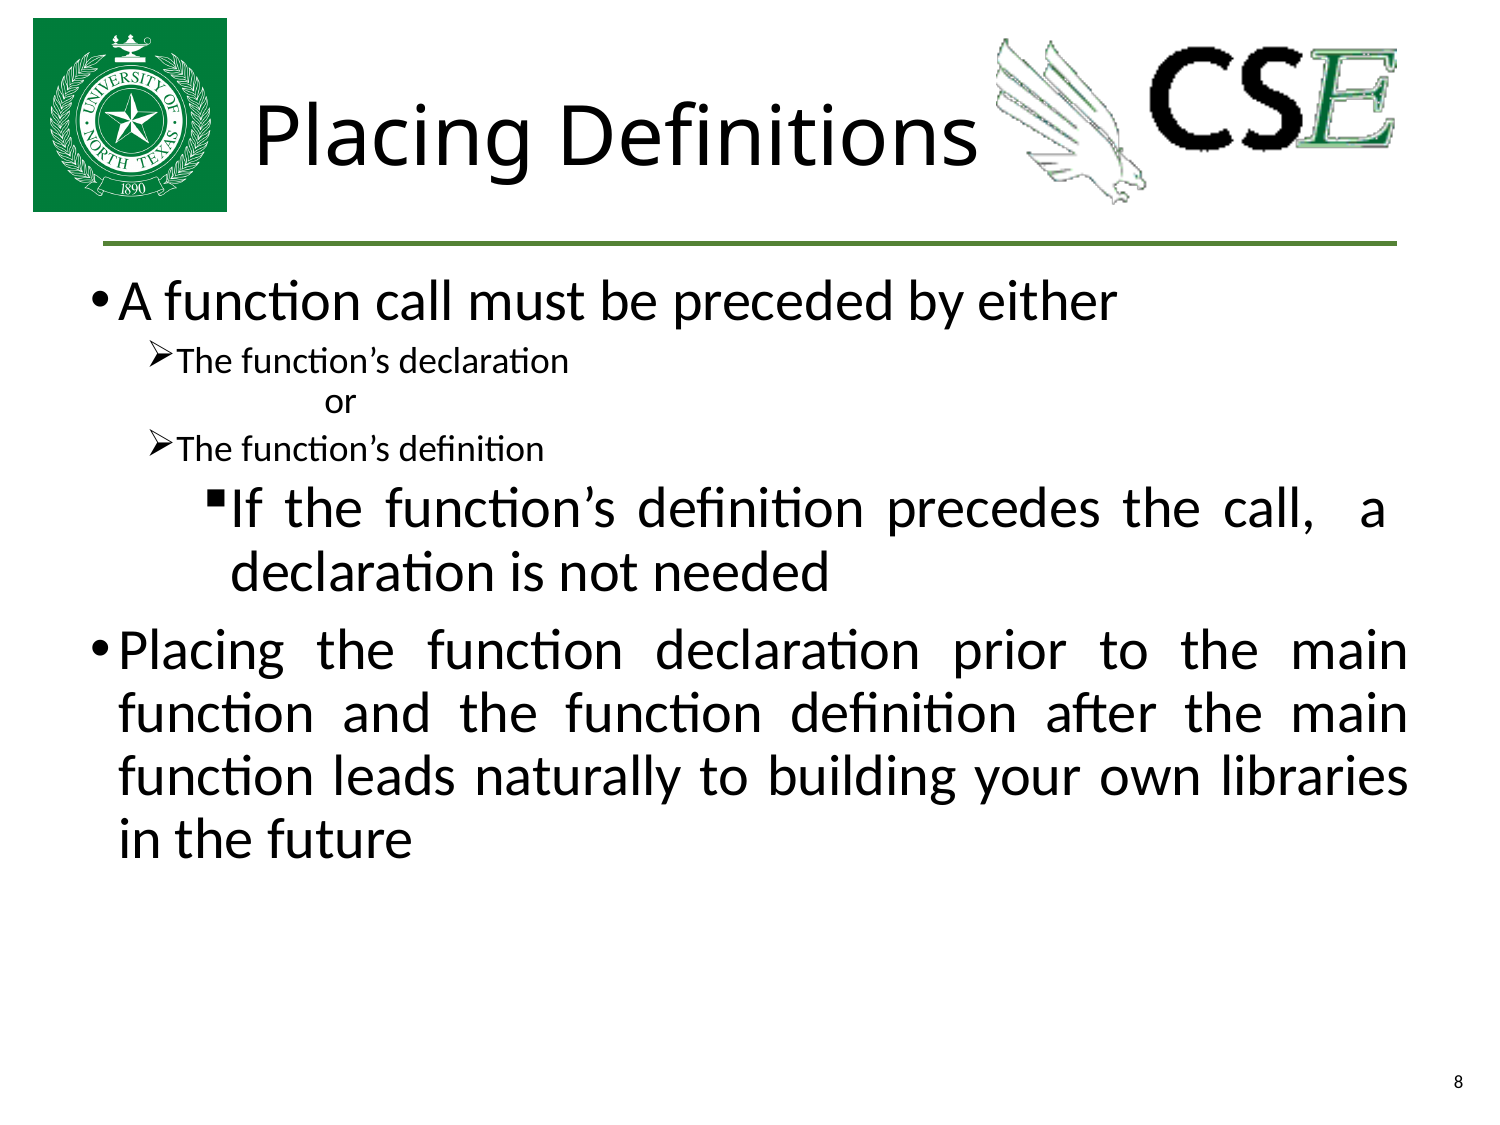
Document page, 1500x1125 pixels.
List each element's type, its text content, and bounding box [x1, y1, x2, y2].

picture [996, 37, 1397, 45]
slide_number 8 [1418, 1051, 1479, 1112]
list A function call must be preceded by either The function’s declaration or The function’s definition If the function’s definition precedes the call, a declaration is not needed Placing the function declaration prior to the main function and the function definition after the main function leads naturally to building your own libraries in the future [75, 262, 1425, 1052]
title Placing Definitions [237, 45, 1479, 233]
picture [33, 18, 227, 212]
